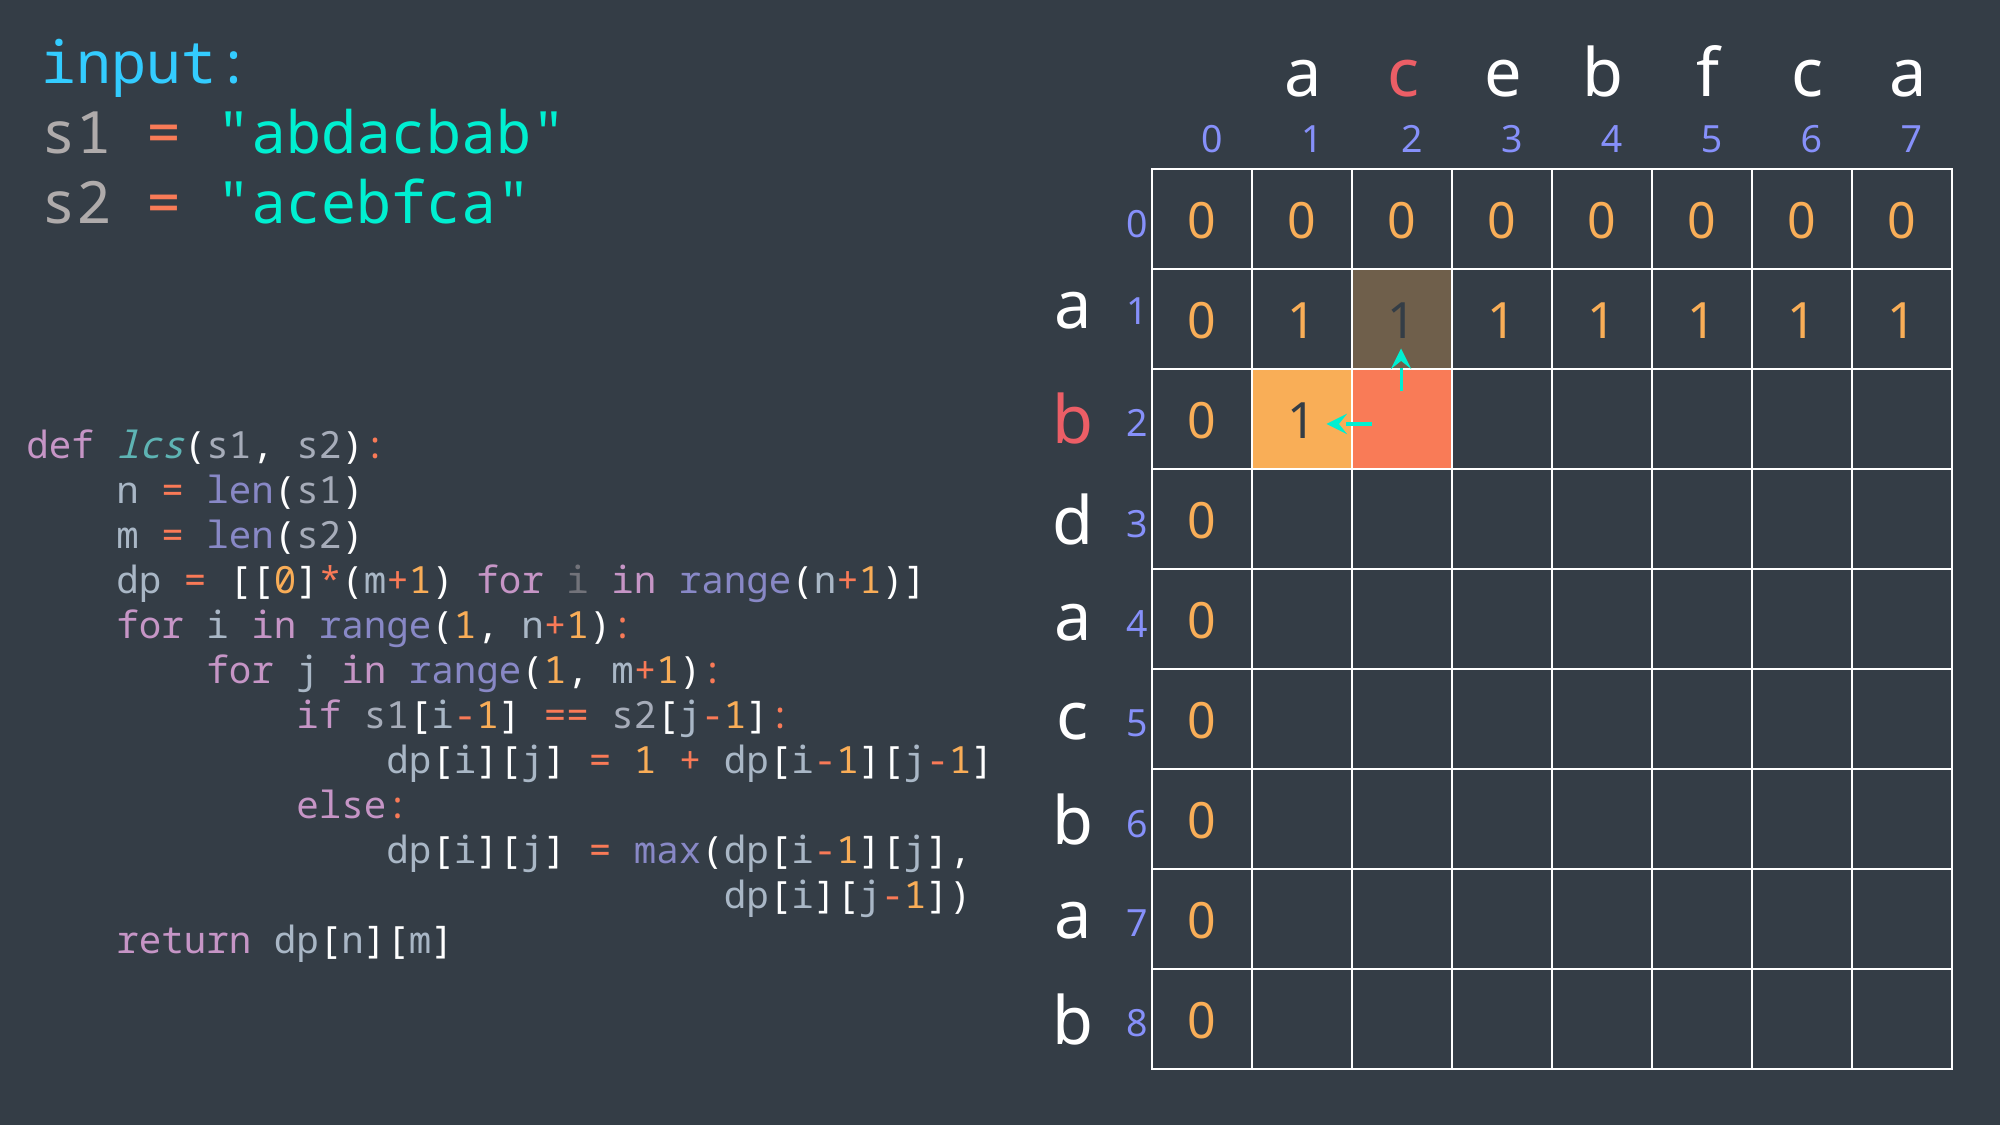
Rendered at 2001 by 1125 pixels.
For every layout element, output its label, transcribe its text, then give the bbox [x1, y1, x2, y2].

text_box 0 [1111, 192, 1151, 253]
text_box 0 [1252, 168, 1352, 268]
text_box 0 [1152, 268, 1252, 368]
text_box 1 [1551, 268, 1651, 368]
text_box 0 [1352, 168, 1452, 268]
text_box 1 [1115, 279, 1151, 340]
text_box 5 [1686, 118, 1726, 168]
text_box 0 [1152, 768, 1252, 868]
text_box [1452, 968, 1551, 1069]
text_box def lcs(s1, s2): n = len(s1) m = len(s2) dp = [[0]*(m+1) for i in range(n+1)] for i in range(1, n+1): for j in range(1, m+1): if s1[i-1] == s2[j-1]: dp[i][j] = 1 + dp[i-1][j-1] else: dp[i][j] = max(dp[i-1][j], dp[i][j-1]) return dp[n][m] [11, 413, 1009, 968]
text_box [1452, 468, 1551, 568]
text_box 3 [1486, 118, 1526, 168]
text_box 6 [1115, 792, 1151, 853]
text_box b [1031, 970, 1115, 1066]
text_box 0 [1152, 968, 1252, 1069]
text_box [1452, 668, 1551, 768]
text_box 1 [1286, 118, 1326, 168]
text_box 1 [1452, 268, 1551, 368]
text_box [1651, 968, 1751, 1069]
text_box 0 [1152, 168, 1252, 268]
text_box [1551, 368, 1651, 468]
text_box 1 [1252, 268, 1352, 368]
text_box 4 [1586, 118, 1626, 168]
text_box [1751, 568, 1851, 668]
text_box 4 [1115, 592, 1151, 653]
text_box [1252, 968, 1352, 1069]
text_box 5 [1115, 691, 1151, 751]
text_box [1651, 868, 1751, 968]
text_box [1252, 768, 1352, 868]
text_box 1 [1352, 268, 1452, 368]
text_box 0 [1186, 108, 1226, 168]
text_box [1352, 368, 1452, 468]
text_box [1252, 868, 1352, 968]
text_box [1452, 868, 1551, 968]
text_box 3 [1115, 492, 1151, 553]
text_box [1352, 768, 1452, 868]
text_box 0 [1452, 168, 1551, 268]
text_box [1851, 768, 1952, 868]
text_box [1551, 768, 1651, 868]
text_box [1551, 868, 1651, 968]
text_box a [1261, 22, 1345, 118]
text_box d [1031, 470, 1115, 566]
text_box [1651, 768, 1751, 868]
text_box [1651, 668, 1751, 768]
text_box [1352, 668, 1452, 768]
text_box [1751, 368, 1851, 468]
text_box 0 [1152, 868, 1252, 968]
text_box [1551, 968, 1651, 1069]
text_box 0 [1152, 368, 1252, 468]
text_box a [1031, 864, 1115, 960]
text_box 7 [1115, 891, 1151, 951]
text_box 1 [1851, 268, 1952, 368]
text_box 0 [1152, 568, 1252, 668]
text_box b [1031, 770, 1115, 864]
text_box [1452, 768, 1551, 868]
text_box a [1866, 22, 1950, 118]
text_box b [1031, 369, 1115, 465]
text_box [1352, 868, 1452, 968]
text_box input: s1 = "abdacbab" s2 = "acebfca" [26, 18, 584, 243]
text_box b [1561, 22, 1645, 118]
text_box 2 [1386, 118, 1426, 168]
text_box [1851, 968, 1952, 1069]
text_box [1851, 868, 1952, 968]
text_box [1651, 568, 1751, 668]
text_box c [1766, 22, 1850, 118]
text_box [1651, 368, 1751, 468]
text_box 0 [1152, 468, 1252, 568]
text_box 1 [1252, 368, 1352, 468]
text_box 0 [1651, 168, 1751, 268]
text_box [1252, 468, 1352, 568]
text_box c [1361, 22, 1445, 118]
text_box [1851, 468, 1952, 568]
text_box f [1666, 22, 1750, 118]
text_box [1452, 368, 1551, 468]
text_box c [1031, 665, 1115, 761]
text_box 0 [1751, 168, 1851, 268]
text_box [1352, 568, 1452, 668]
text_box 2 [1115, 391, 1151, 451]
text_box 1 [1751, 268, 1851, 368]
text_box [1352, 968, 1452, 1069]
text_box [1751, 468, 1851, 568]
text_box 7 [1885, 118, 1925, 168]
text_box e [1461, 22, 1545, 118]
text_box [1751, 768, 1851, 868]
text_box 8 [1115, 991, 1151, 1052]
text_box [1751, 668, 1851, 768]
text_box 6 [1785, 118, 1825, 168]
text_box [1751, 868, 1851, 968]
text_box 0 [1152, 668, 1252, 768]
text_box [1352, 468, 1452, 568]
text_box [1851, 368, 1952, 468]
text_box 0 [1551, 168, 1651, 268]
text_box [1551, 668, 1651, 768]
text_box [1252, 568, 1352, 668]
text_box [1551, 568, 1651, 668]
text_box [1751, 968, 1851, 1069]
text_box [1452, 568, 1551, 668]
text_box [1252, 668, 1352, 768]
text_box [1651, 468, 1751, 568]
text_box a [1031, 254, 1115, 350]
text_box 1 [1651, 268, 1751, 368]
text_box a [1031, 566, 1115, 662]
text_box [1851, 568, 1952, 668]
text_box [1551, 468, 1651, 568]
text_box [1851, 668, 1952, 768]
text_box 0 [1851, 168, 1952, 268]
